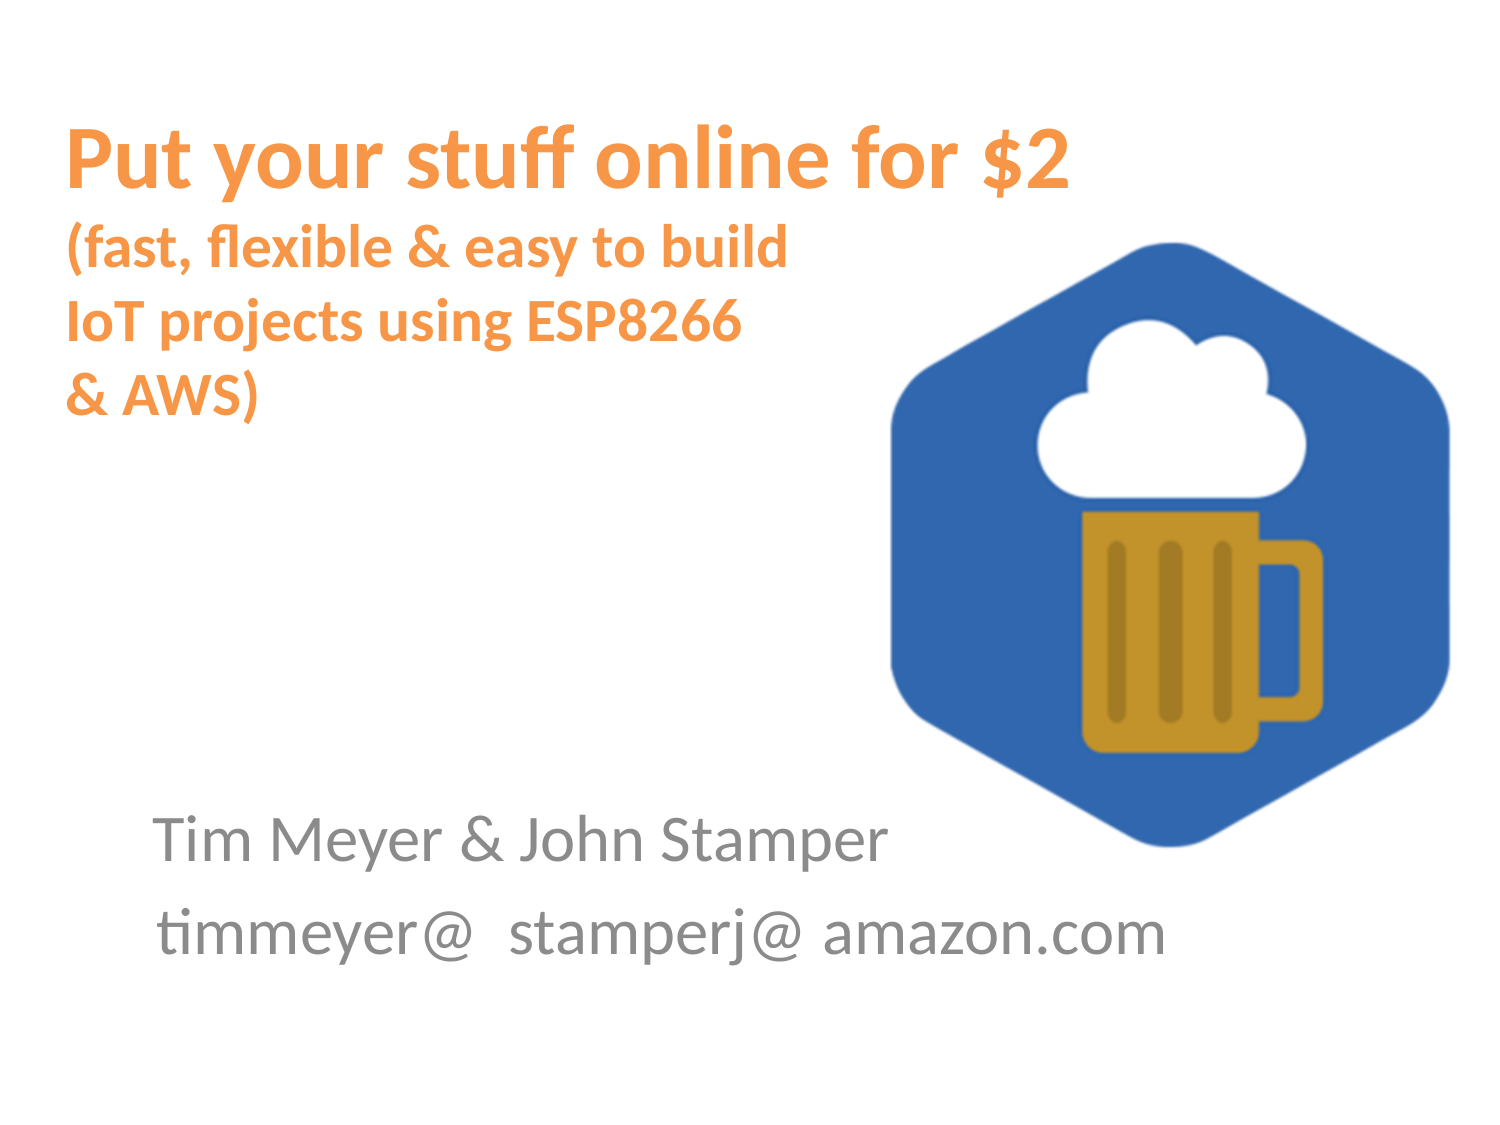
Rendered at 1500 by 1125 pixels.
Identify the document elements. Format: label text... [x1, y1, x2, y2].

picture [862, 237, 1479, 855]
subtitle Tim Meyer & John Stamper timmeyer@ stamperj@ amazon.com [137, 787, 1188, 1075]
title Put your stuff online for $2 (fast, flexible & easy to build IoT projects using ESP8266 & AWS) [50, 87, 1263, 438]
